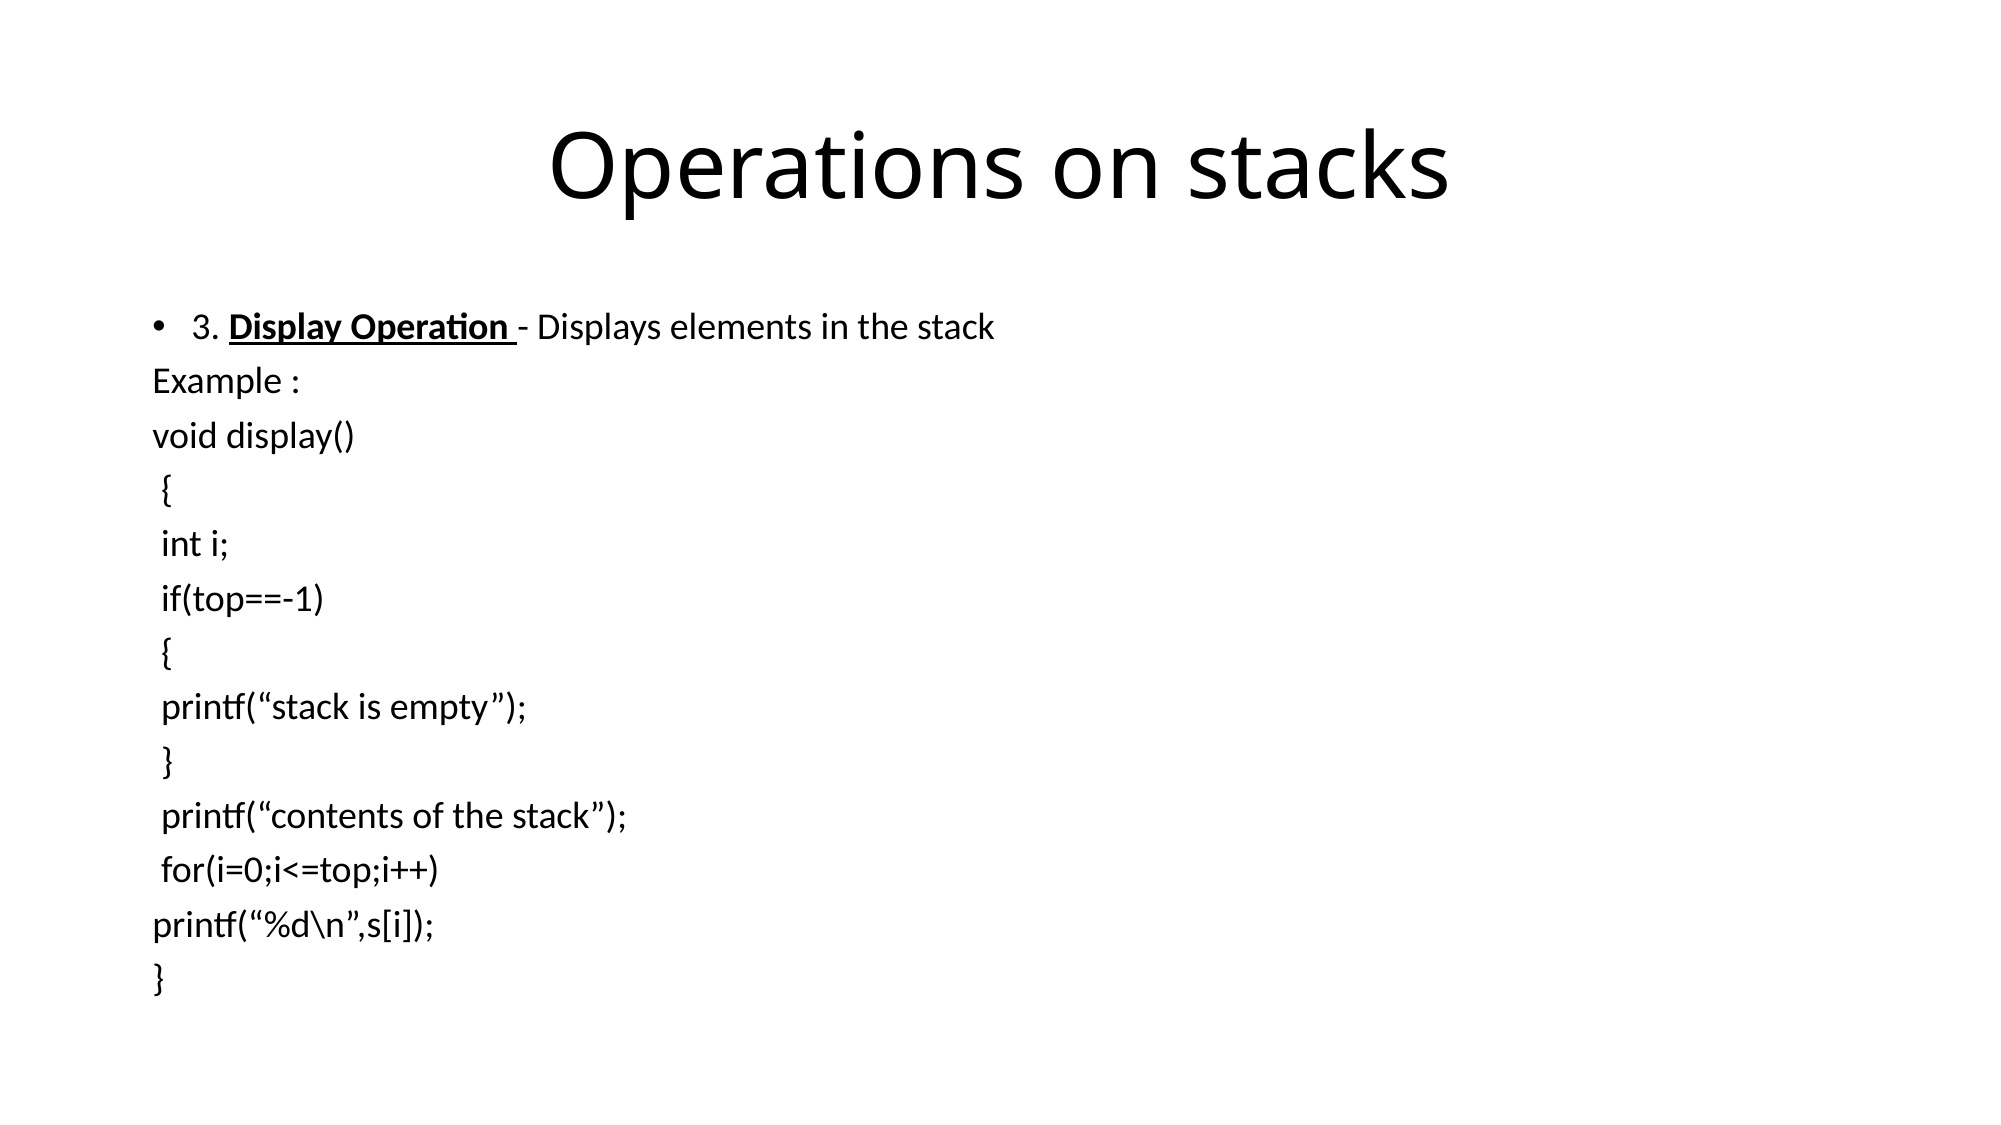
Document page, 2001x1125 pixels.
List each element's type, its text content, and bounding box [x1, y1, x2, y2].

list 3. Display Operation - Displays elements in the stack Example : void display() { int i; if(top==-1) { printf(“stack is empty”); } printf(“contents of the stack”); for(i=0;i<=top;i++) printf(“%d\n”,s[i]); } [137, 299, 1863, 1014]
title Operations on stacks [137, 59, 1863, 278]
